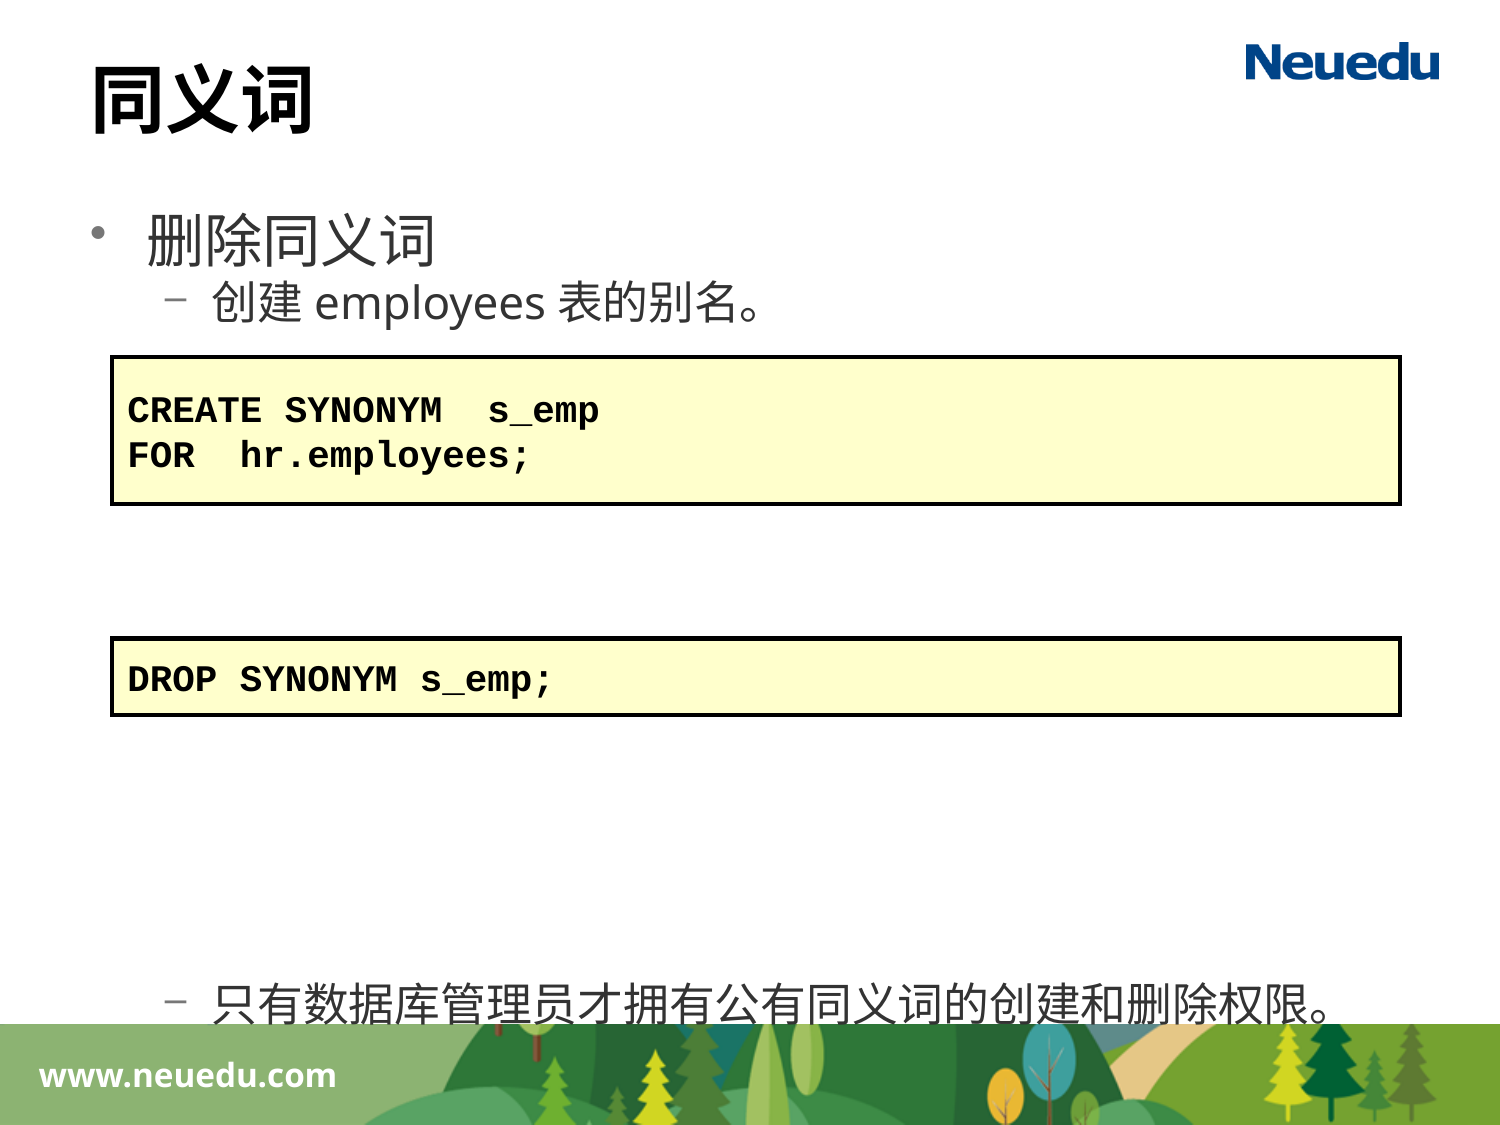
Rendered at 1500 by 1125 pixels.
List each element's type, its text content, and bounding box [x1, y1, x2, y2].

picture [0, 1024, 1500, 1125]
text_box CREATE SYNONYM s_emp FOR hr.employees; [112, 356, 1400, 504]
picture [1246, 42, 1439, 80]
text_box DROP SYNONYM s_emp; [112, 638, 1400, 715]
title 同义词 [75, 45, 1425, 150]
list 删除同义词 创建employees表的别名。 删除同义词。 只有数据库管理员才拥有公有同义词的创建和删除权限。 [75, 196, 1435, 882]
